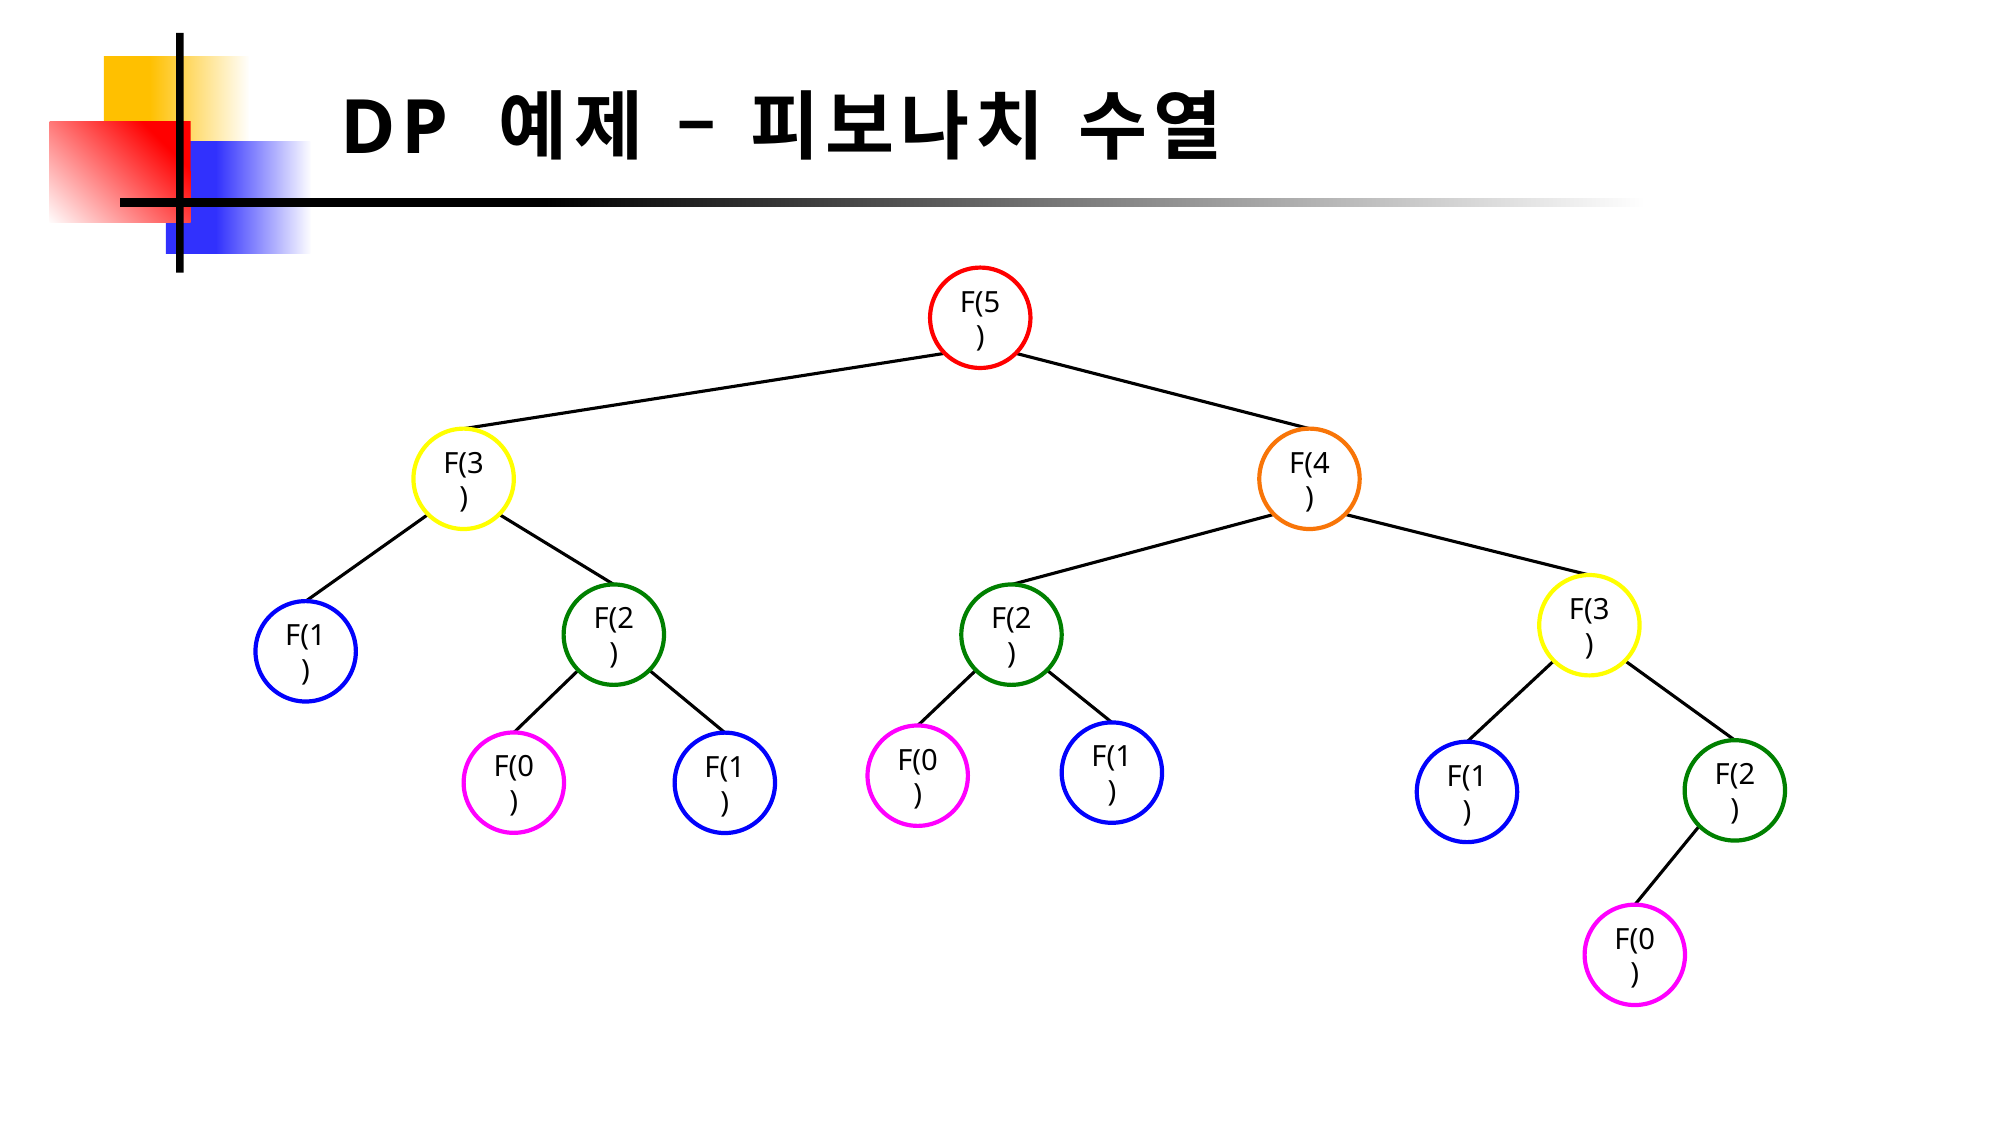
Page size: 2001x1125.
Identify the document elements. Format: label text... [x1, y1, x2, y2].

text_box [305, 514, 429, 602]
text_box F(4) [1258, 427, 1361, 531]
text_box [649, 670, 725, 733]
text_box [1015, 353, 1310, 429]
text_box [1345, 514, 1590, 575]
text_box F(1) [673, 731, 777, 835]
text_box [917, 670, 977, 726]
text_box F(5) [929, 273, 1032, 370]
text_box F(1) [254, 600, 357, 703]
text_box F(2) [562, 583, 666, 686]
text_box F(1) [1415, 740, 1519, 844]
text_box F(0) [866, 724, 969, 827]
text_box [49, 32, 1644, 273]
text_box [1634, 825, 1700, 905]
text_box F(0) [1583, 903, 1687, 1007]
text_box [463, 353, 945, 429]
text_box F(0) [462, 731, 566, 834]
text_box F(1) [1060, 721, 1164, 824]
text_box F(2) [1683, 739, 1787, 842]
text_box F(2) [960, 583, 1063, 686]
text_box F(3) [412, 427, 515, 531]
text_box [513, 670, 579, 733]
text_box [1624, 660, 1735, 741]
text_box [1011, 514, 1275, 585]
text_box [1467, 660, 1555, 742]
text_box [499, 514, 614, 585]
text_box F(3) [1538, 574, 1641, 677]
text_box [1047, 670, 1112, 723]
